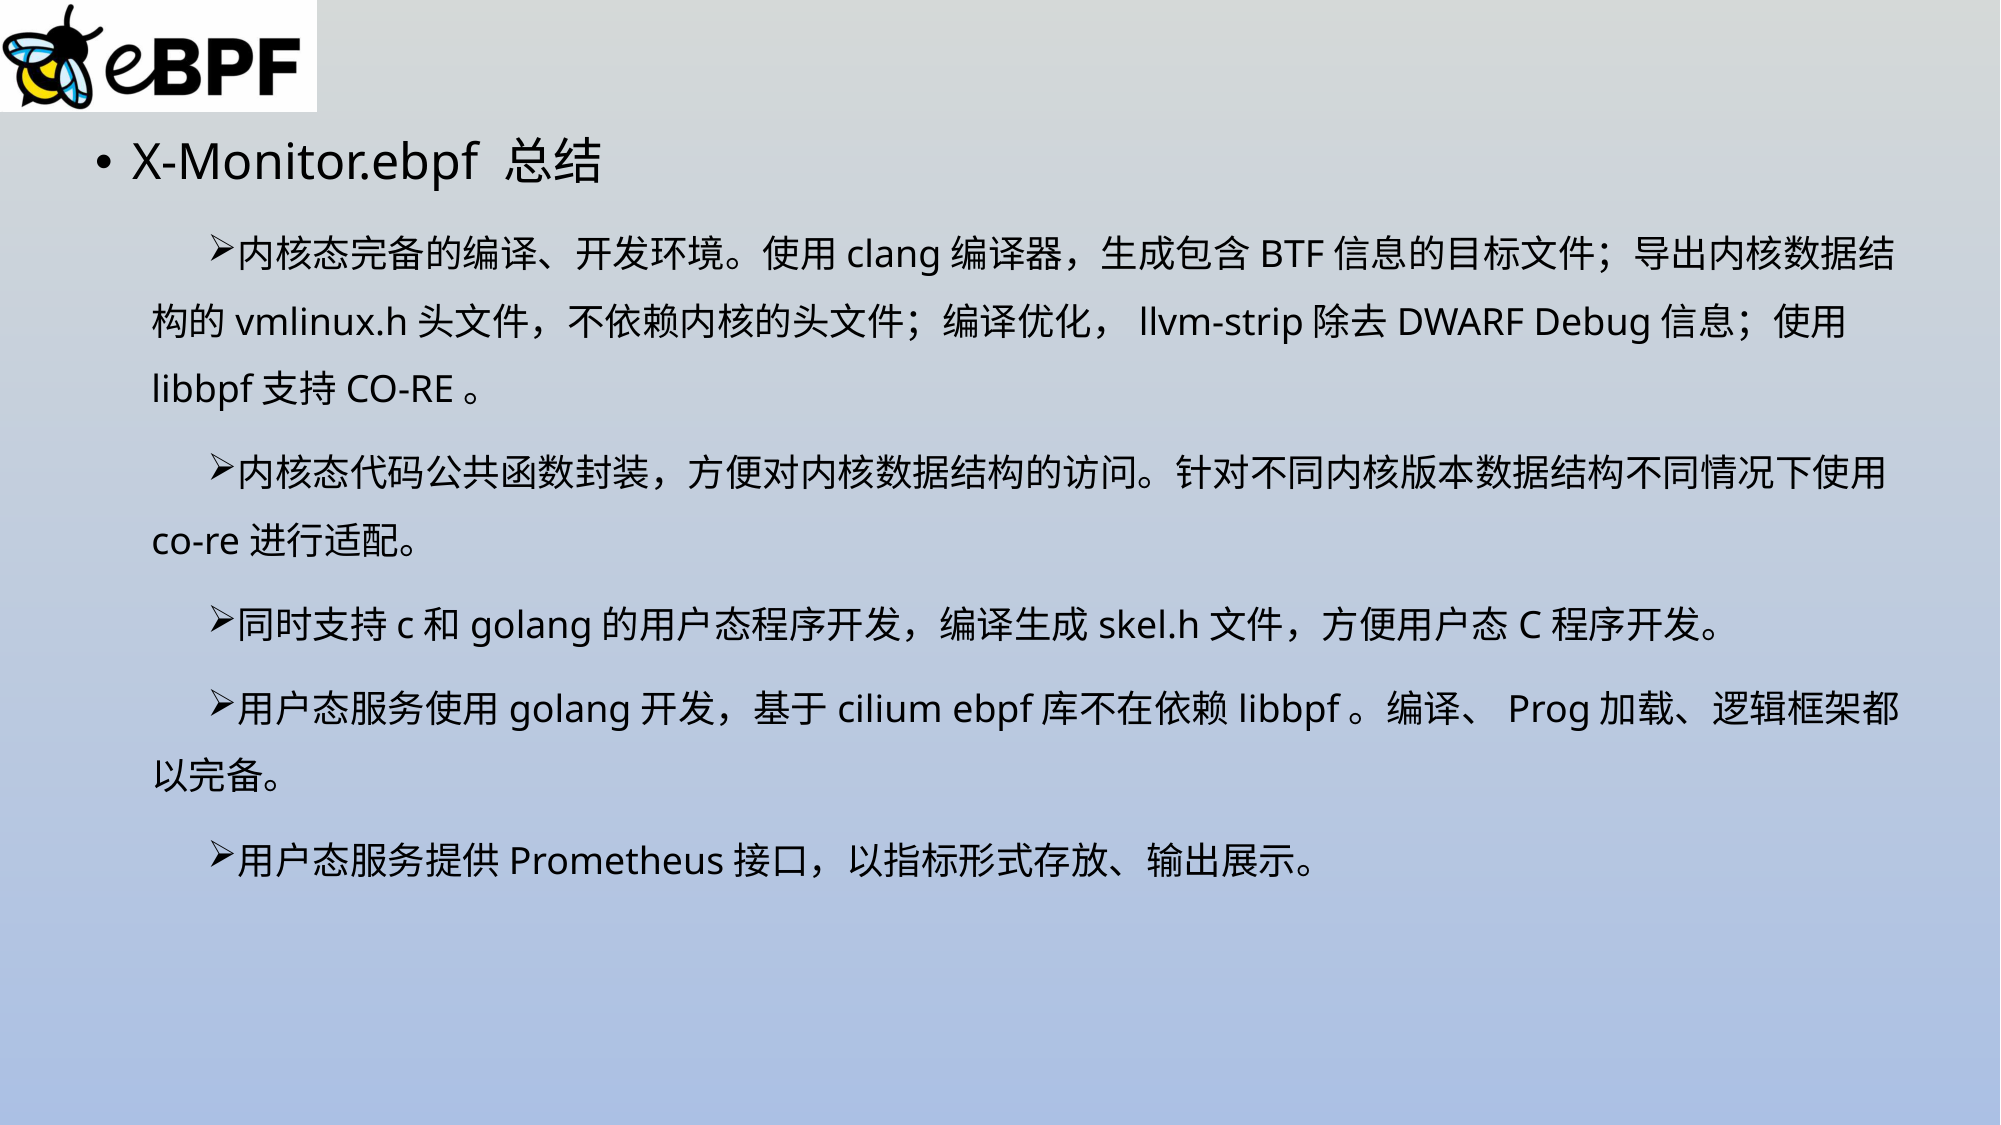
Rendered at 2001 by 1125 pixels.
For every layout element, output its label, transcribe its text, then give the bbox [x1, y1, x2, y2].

picture [0, 0, 317, 112]
list X-Monitor.ebpf 总结 内核态完备的编译、开发环境。使用clang编译器，生成包含BTF信息的目标文件；导出内核数据结构的vmlinux.h头文件，不依赖内核的头文件；编译优化，llvm-strip除去DWARF Debug信息；使用libbpf支持CO-RE。 内核态代码公共函数封装，方便对内核数据结构的访问。针对不同内核版本数据结构不同情况下使用co-re进行适配。 同时支持c和golang的用户态程序开发，编译生成skel.h文件，方便用户态C程序开发。 用户态服务使用golang开发，基于cilium ebpf库不在依赖libbpf。编译、Prog加载、逻辑框架都以完备。 用户态服务提供Prometheus接口，以指标形式存放、输出展示。 [80, 129, 1920, 1030]
